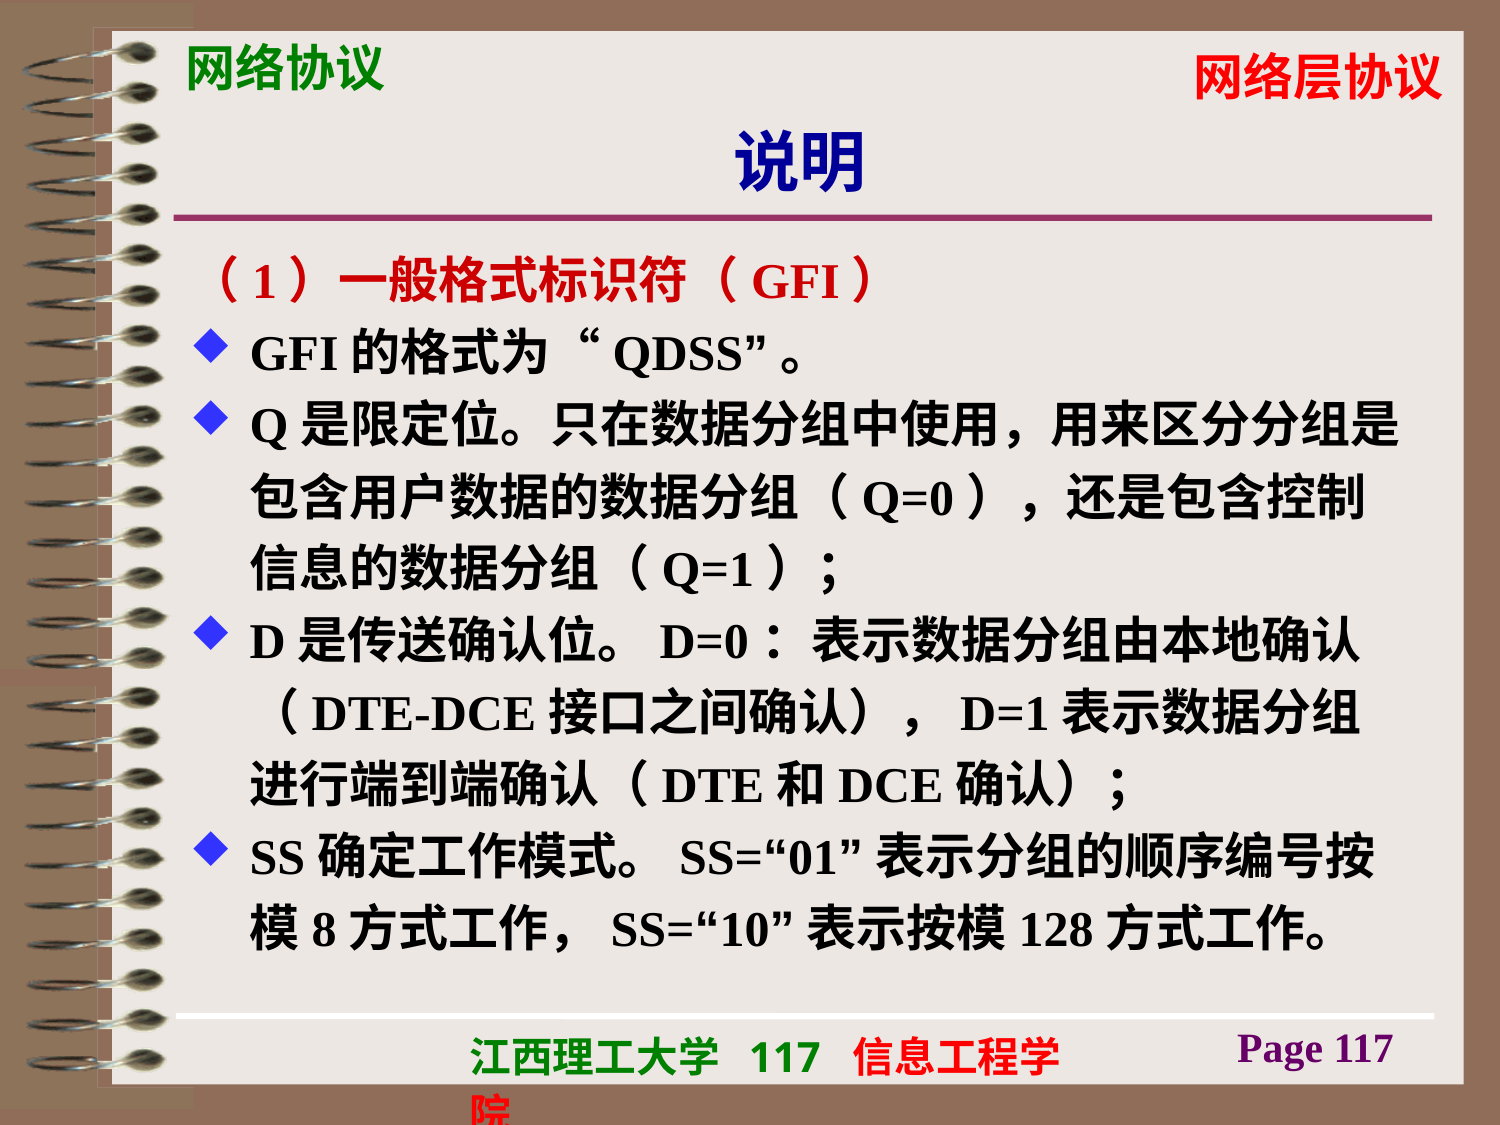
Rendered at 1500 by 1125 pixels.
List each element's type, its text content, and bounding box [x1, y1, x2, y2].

slide_number Page 117 [1196, 1013, 1410, 1066]
picture [0, 3, 194, 669]
picture [0, 686, 194, 1109]
title 说明 [174, 112, 1426, 209]
list （1）一般格式标识符（GFI） GFI的格式为“QDSS”。 Q是限定位。只在数据分组中使用，用来区分分组是包含用户数据的数据分组（Q=0），还是包含控制信息的数据分组（Q=1）； D是传送确认位。D=0：表示数据分组由本地确认（DTE-DCE接口之间确认），D=1表示数据分组进行端到端确认（DTE和DCE确认）； SS确定工作模式。SS=“01”表示分组的顺序编号按模8方式工作，SS=“10”表示按模128方式工作。 [174, 229, 1426, 1000]
